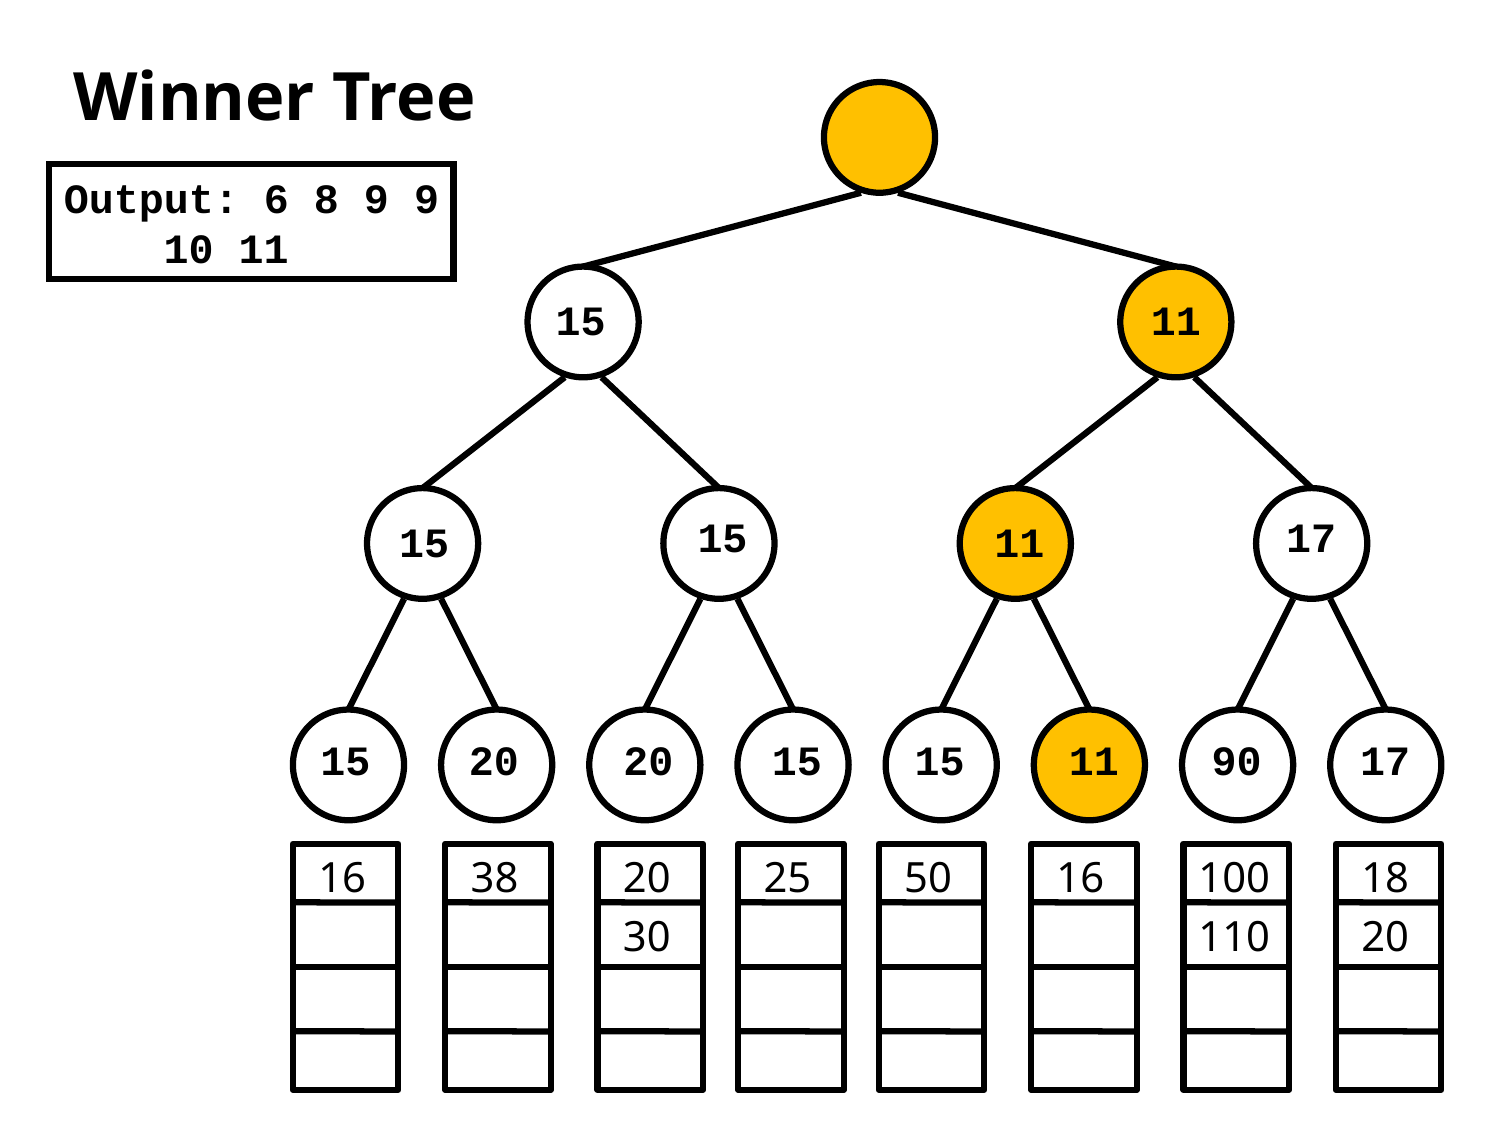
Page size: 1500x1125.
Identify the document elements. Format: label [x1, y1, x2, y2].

text_box [1033, 709, 1146, 821]
text_box [913, 626, 1118, 683]
text_box [823, 81, 936, 193]
text_box [292, 843, 399, 1091]
text_box [292, 709, 405, 821]
text_box [959, 90, 1369, 600]
text_box [878, 843, 985, 1091]
text_box [320, 626, 525, 683]
text_box [440, 709, 553, 821]
text_box [366, 266, 778, 600]
text_box [597, 843, 704, 1091]
text_box [684, 90, 760, 369]
text_box [1030, 843, 1137, 1091]
text_box [445, 843, 551, 1091]
text_box [588, 709, 701, 821]
text_box [737, 843, 844, 1091]
text_box [1335, 843, 1442, 1091]
text_box [885, 709, 997, 821]
text_box [1329, 709, 1442, 821]
text_box [48, 163, 454, 279]
text_box [1209, 626, 1414, 683]
text_box [617, 626, 821, 683]
text_box [1183, 843, 1291, 1091]
text_box [1181, 709, 1294, 821]
text_box [737, 709, 849, 821]
text_box [58, 46, 563, 142]
